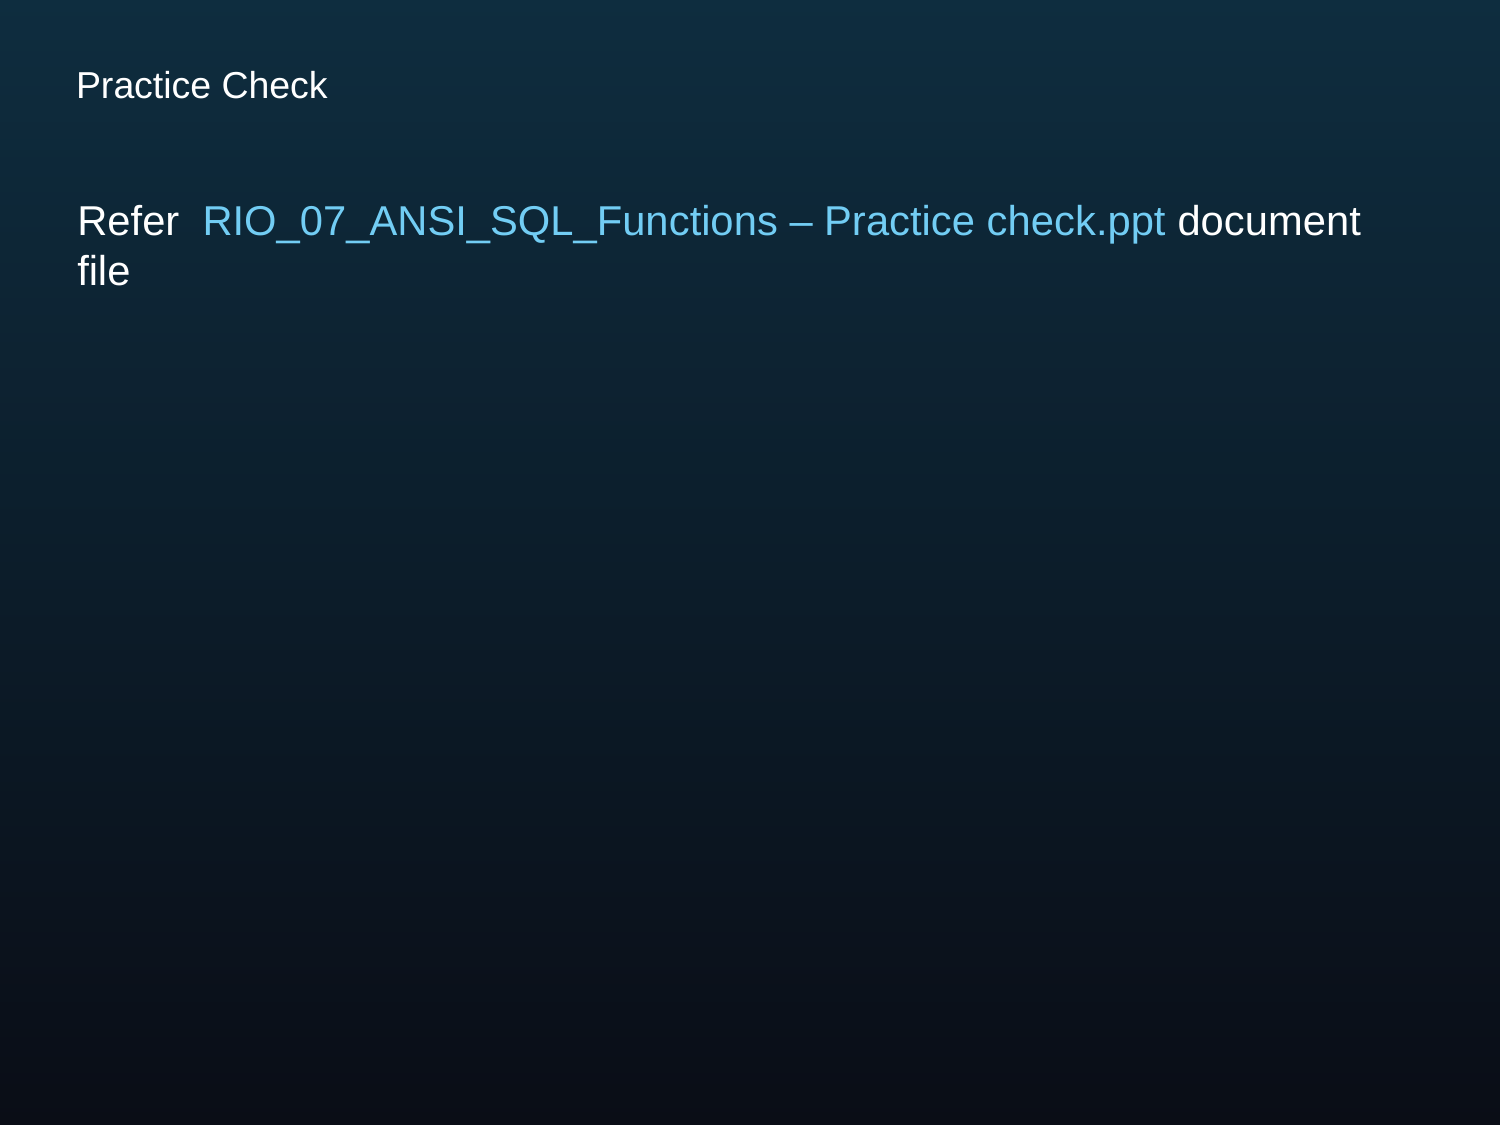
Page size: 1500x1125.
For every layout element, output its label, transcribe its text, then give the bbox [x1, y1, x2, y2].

list Refer RIO_07_ANSI_SQL_Functions – Practice check.ppt document file [62, 186, 1438, 313]
title Practice Check [61, 54, 1438, 154]
